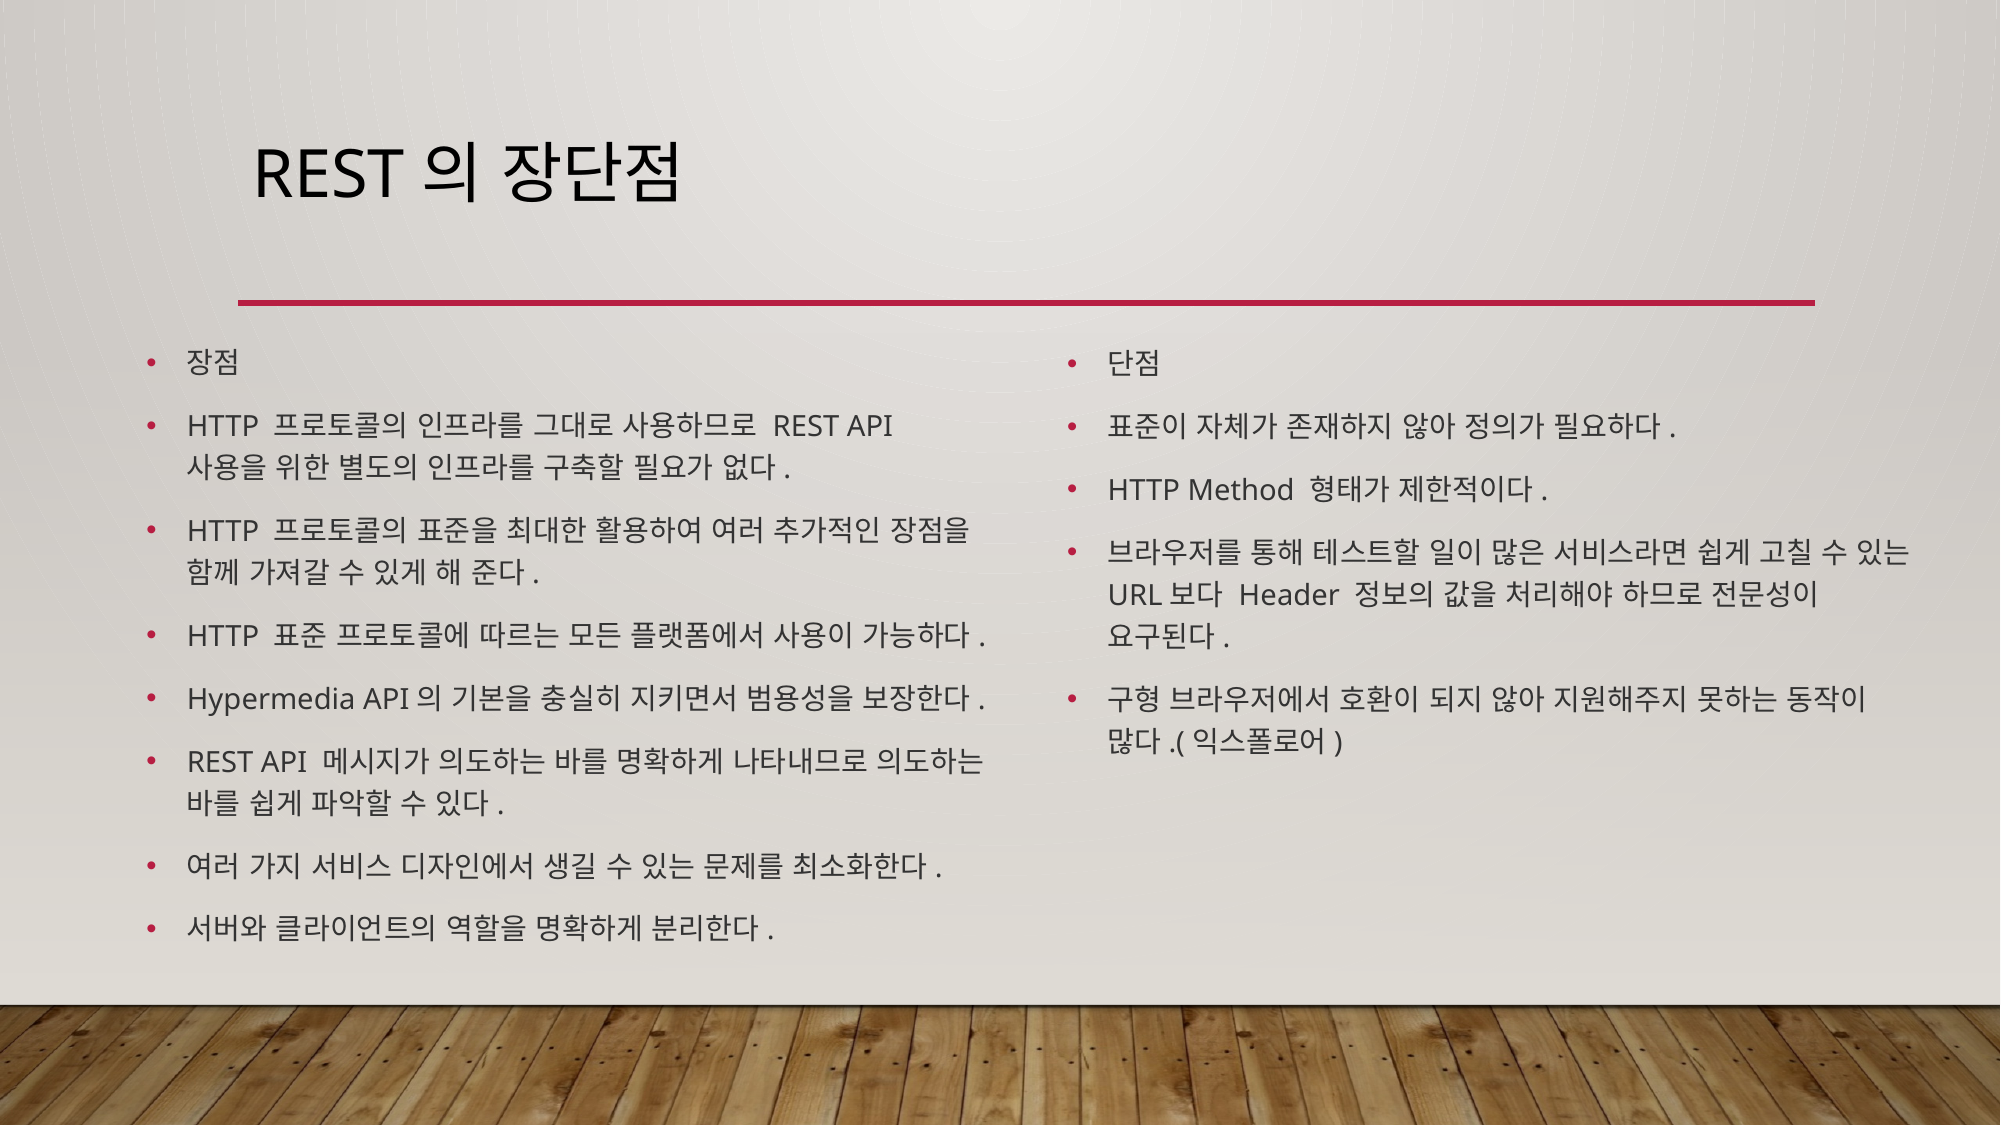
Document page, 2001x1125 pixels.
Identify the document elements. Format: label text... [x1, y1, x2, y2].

list 장점 HTTP 프로토콜의 인프라를 그대로 사용하므로 REST API 사용을 위한 별도의 인프라를 구축할 필요가 없다. HTTP 프로토콜의 표준을 최대한 활용하여 여러 추가적인 장점을 함께 가져갈 수 있게 해 준다. HTTP 표준 프로토콜에 따르는 모든 플랫폼에서 사용이 가능하다. Hypermedia API의 기본을 충실히 지키면서 범용성을 보장한다. REST API 메시지가 의도하는 바를 명확하게 나타내므로 의도하는 바를 쉽게 파악할 수 있다. 여러 가지 서비스 디자인에서 생길 수 있는 문제를 최소화한다. 서버와 클라이언트의 역할을 명확하게 분리한다. [131, 329, 1000, 971]
picture [0, 1005, 2000, 1125]
title Rest의 장단점 [237, 132, 1814, 306]
list 단점 표준이 자체가 존재하지 않아 정의가 필요하다. HTTP Method 형태가 제한적이다. 브라우저를 통해 테스트할 일이 많은 서비스라면 쉽게 고칠 수 있는 URL보다 Header 정보의 값을 처리해야 하므로 전문성이 요구된다. 구형 브라우저에서 호환이 되지 않아 지원해주지 못하는 동작이 많다.(익스폴로어) [1052, 330, 1936, 971]
